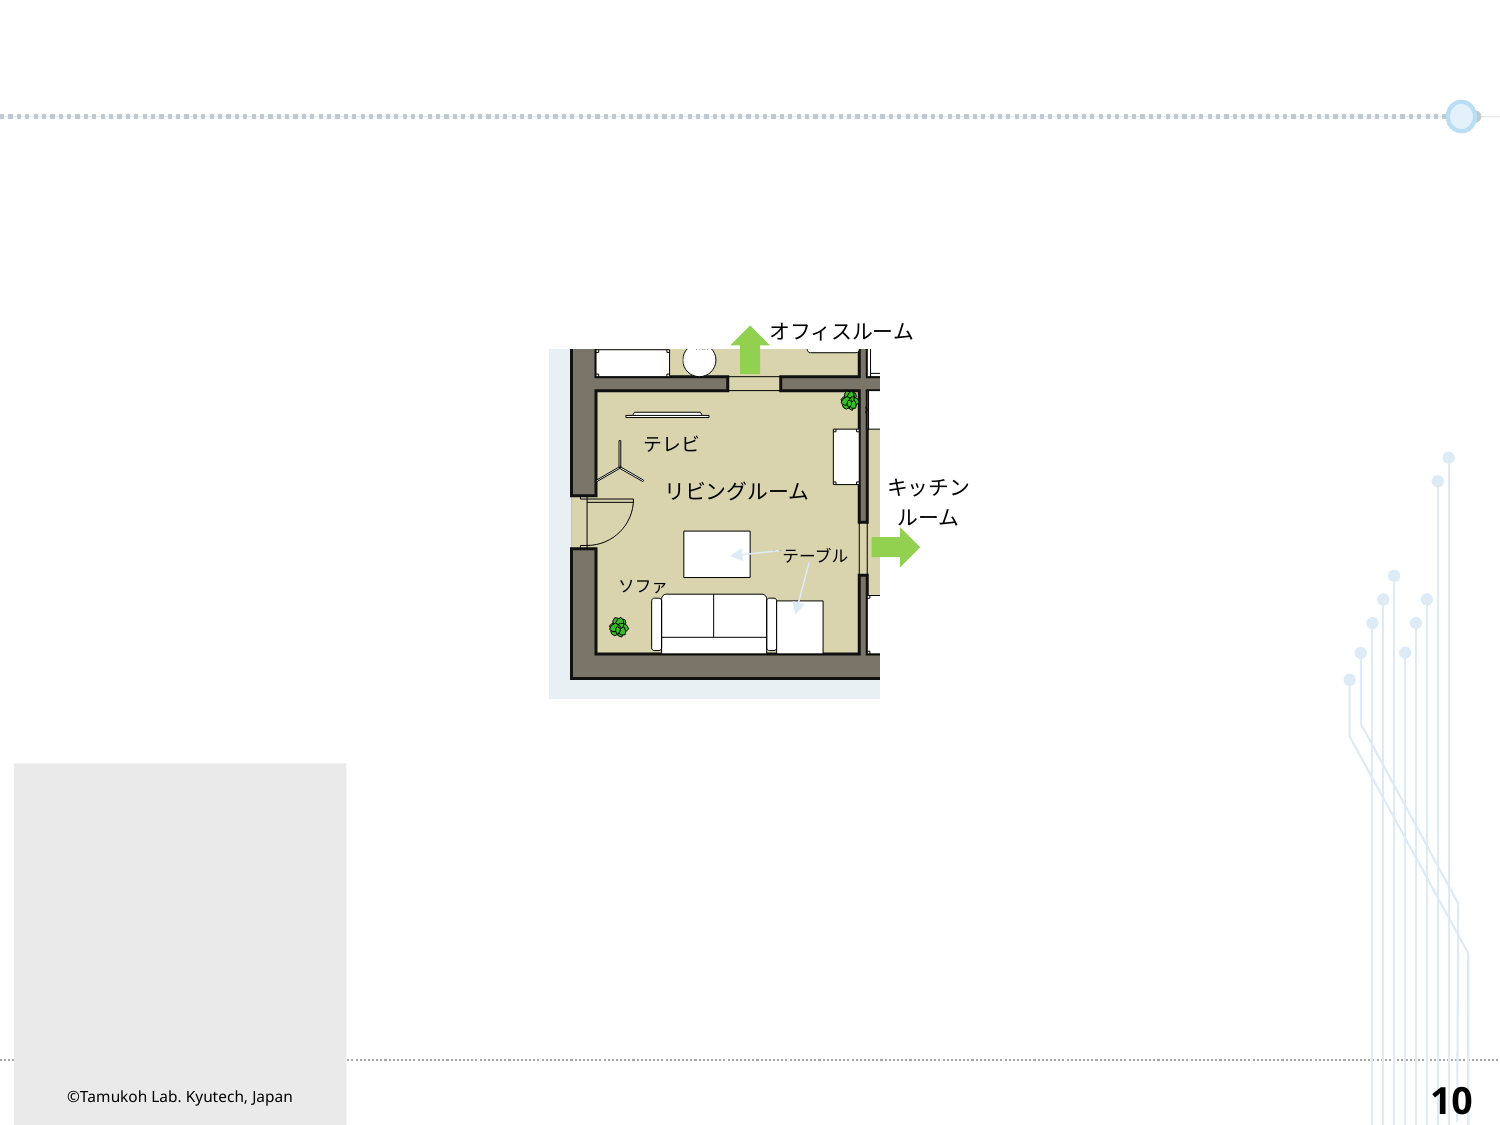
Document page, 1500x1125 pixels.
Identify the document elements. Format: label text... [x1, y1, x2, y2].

slide_number 9 [1403, 1081, 1500, 1124]
footer ©Tamukoh Lab. Kyutech, Japan [13, 1078, 347, 1110]
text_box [472, 305, 987, 699]
